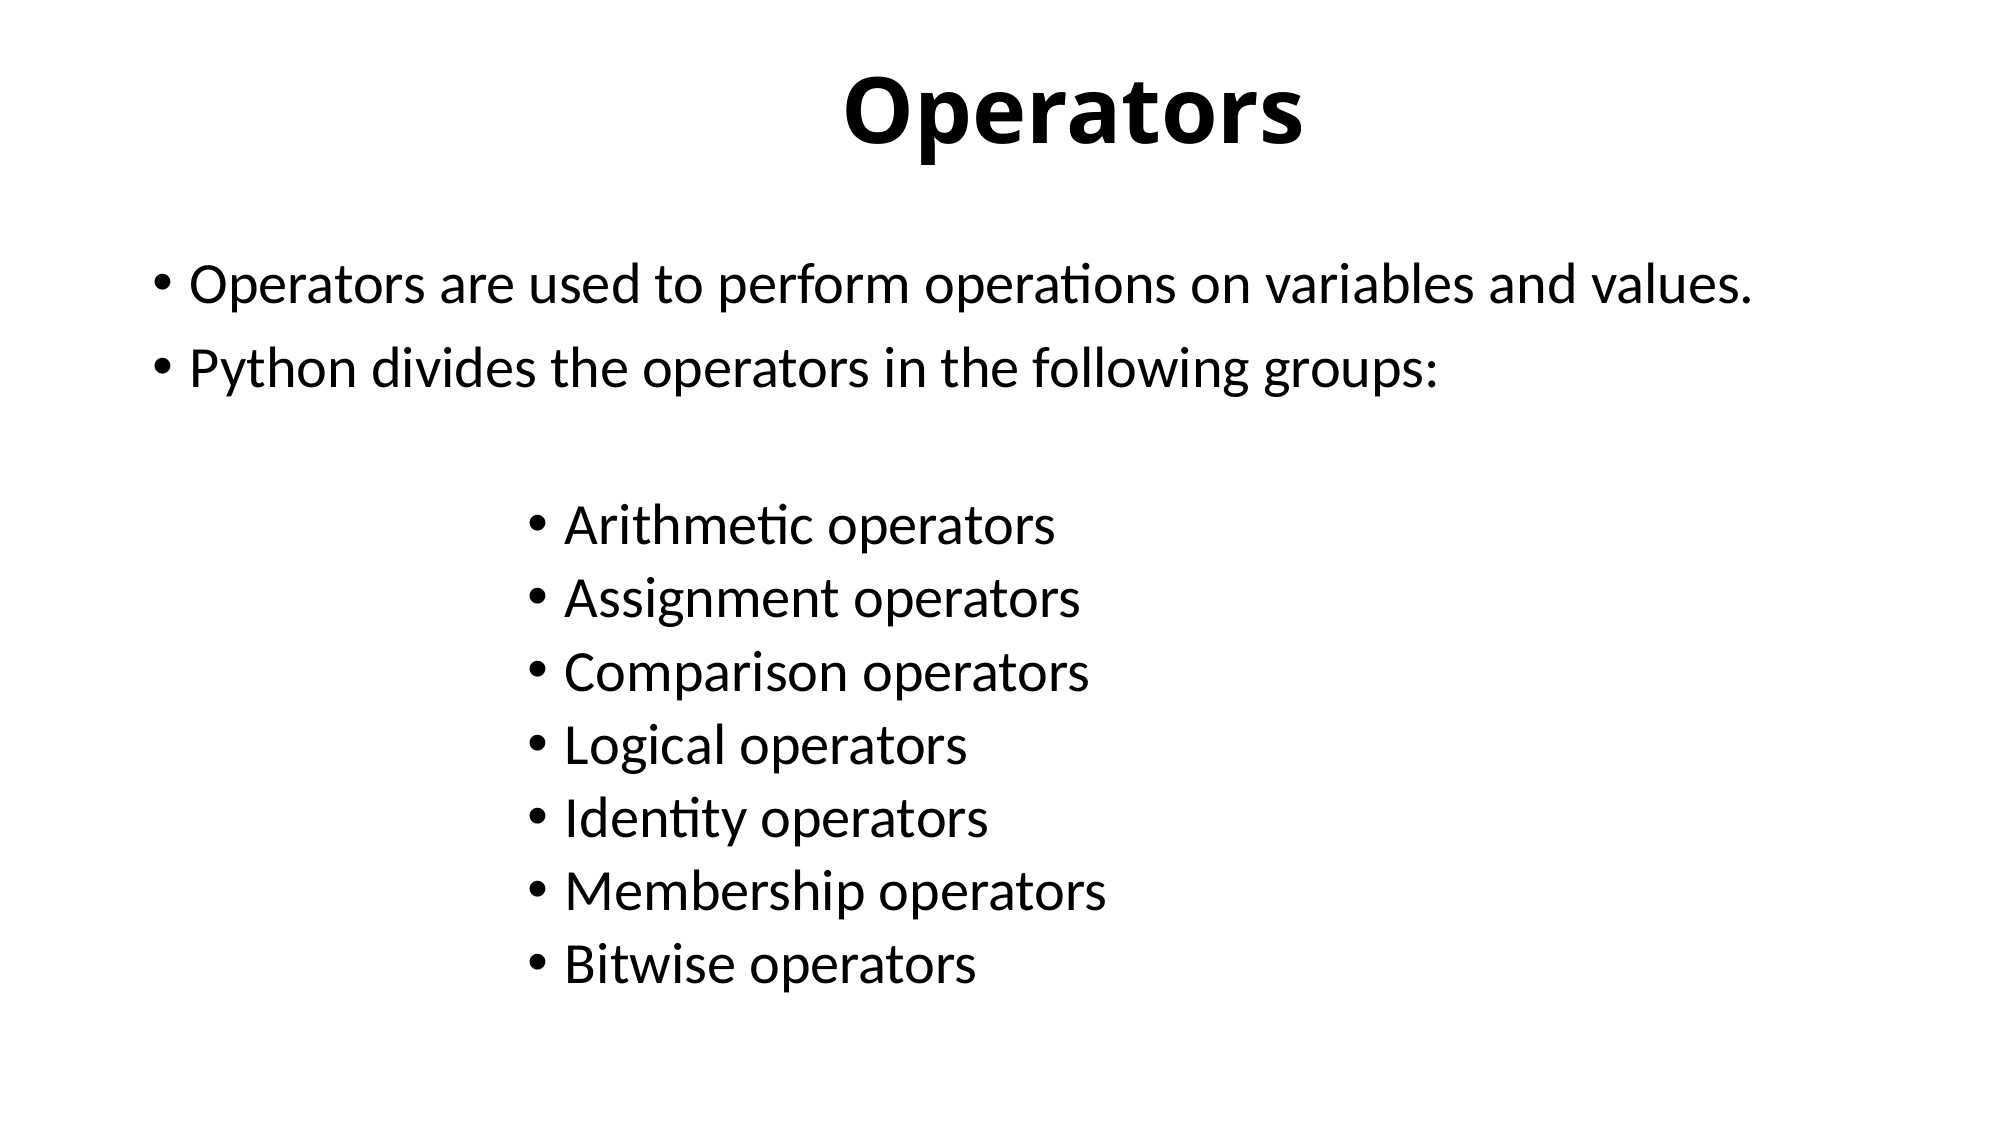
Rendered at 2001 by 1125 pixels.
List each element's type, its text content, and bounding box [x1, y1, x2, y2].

title Operators [137, 59, 1863, 246]
list Operators are used to perform operations on variables and values. Python divides the operators in the following groups: Arithmetic operators Assignment operators Comparison operators Logical operators Identity operators Membership operators Bitwise operators [137, 246, 1863, 1087]
